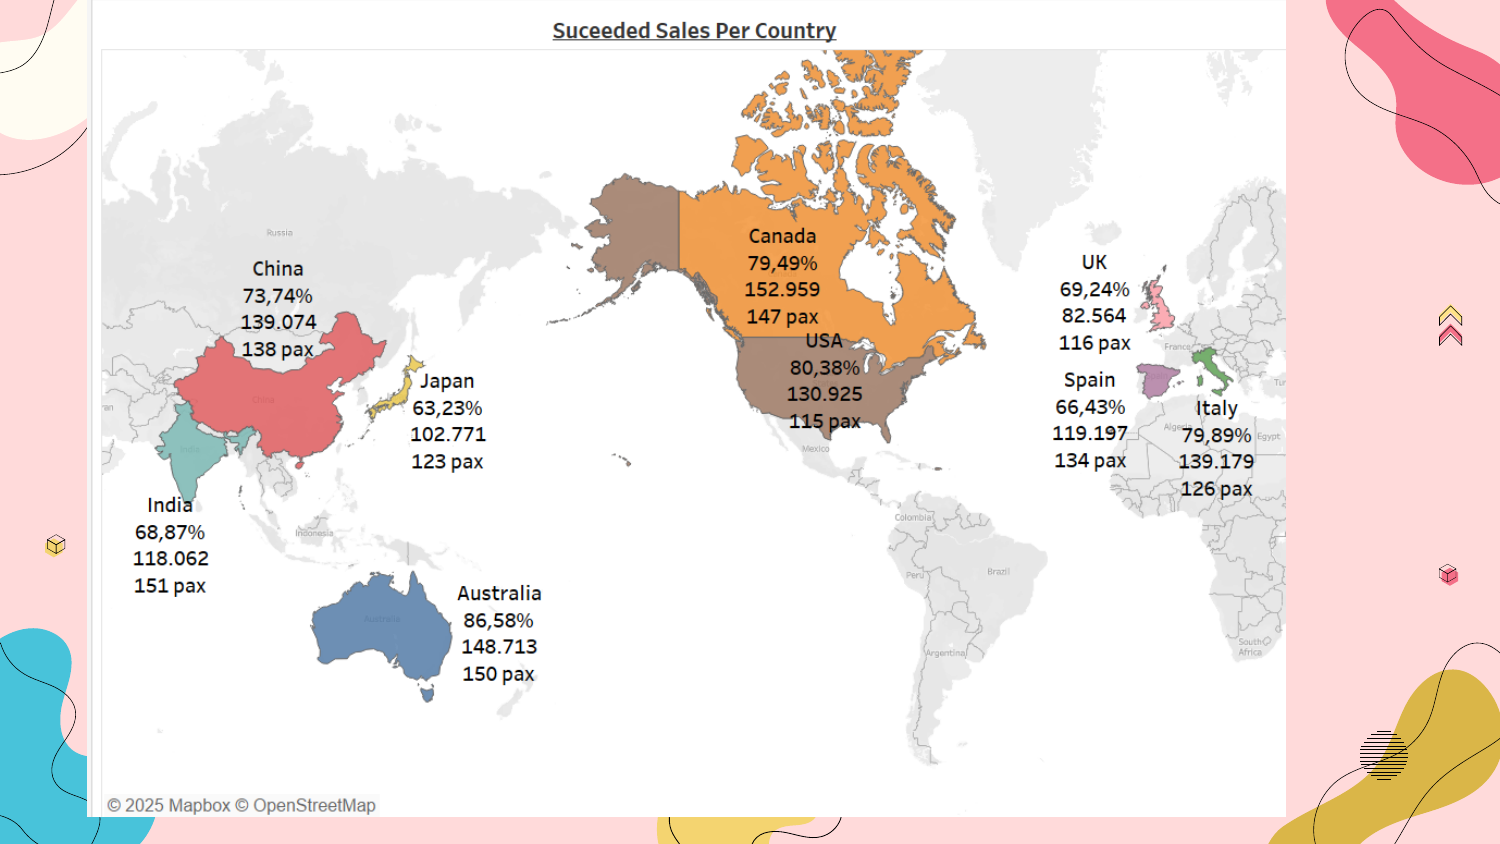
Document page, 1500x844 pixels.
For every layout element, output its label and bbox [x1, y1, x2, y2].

picture [87, 0, 1286, 817]
